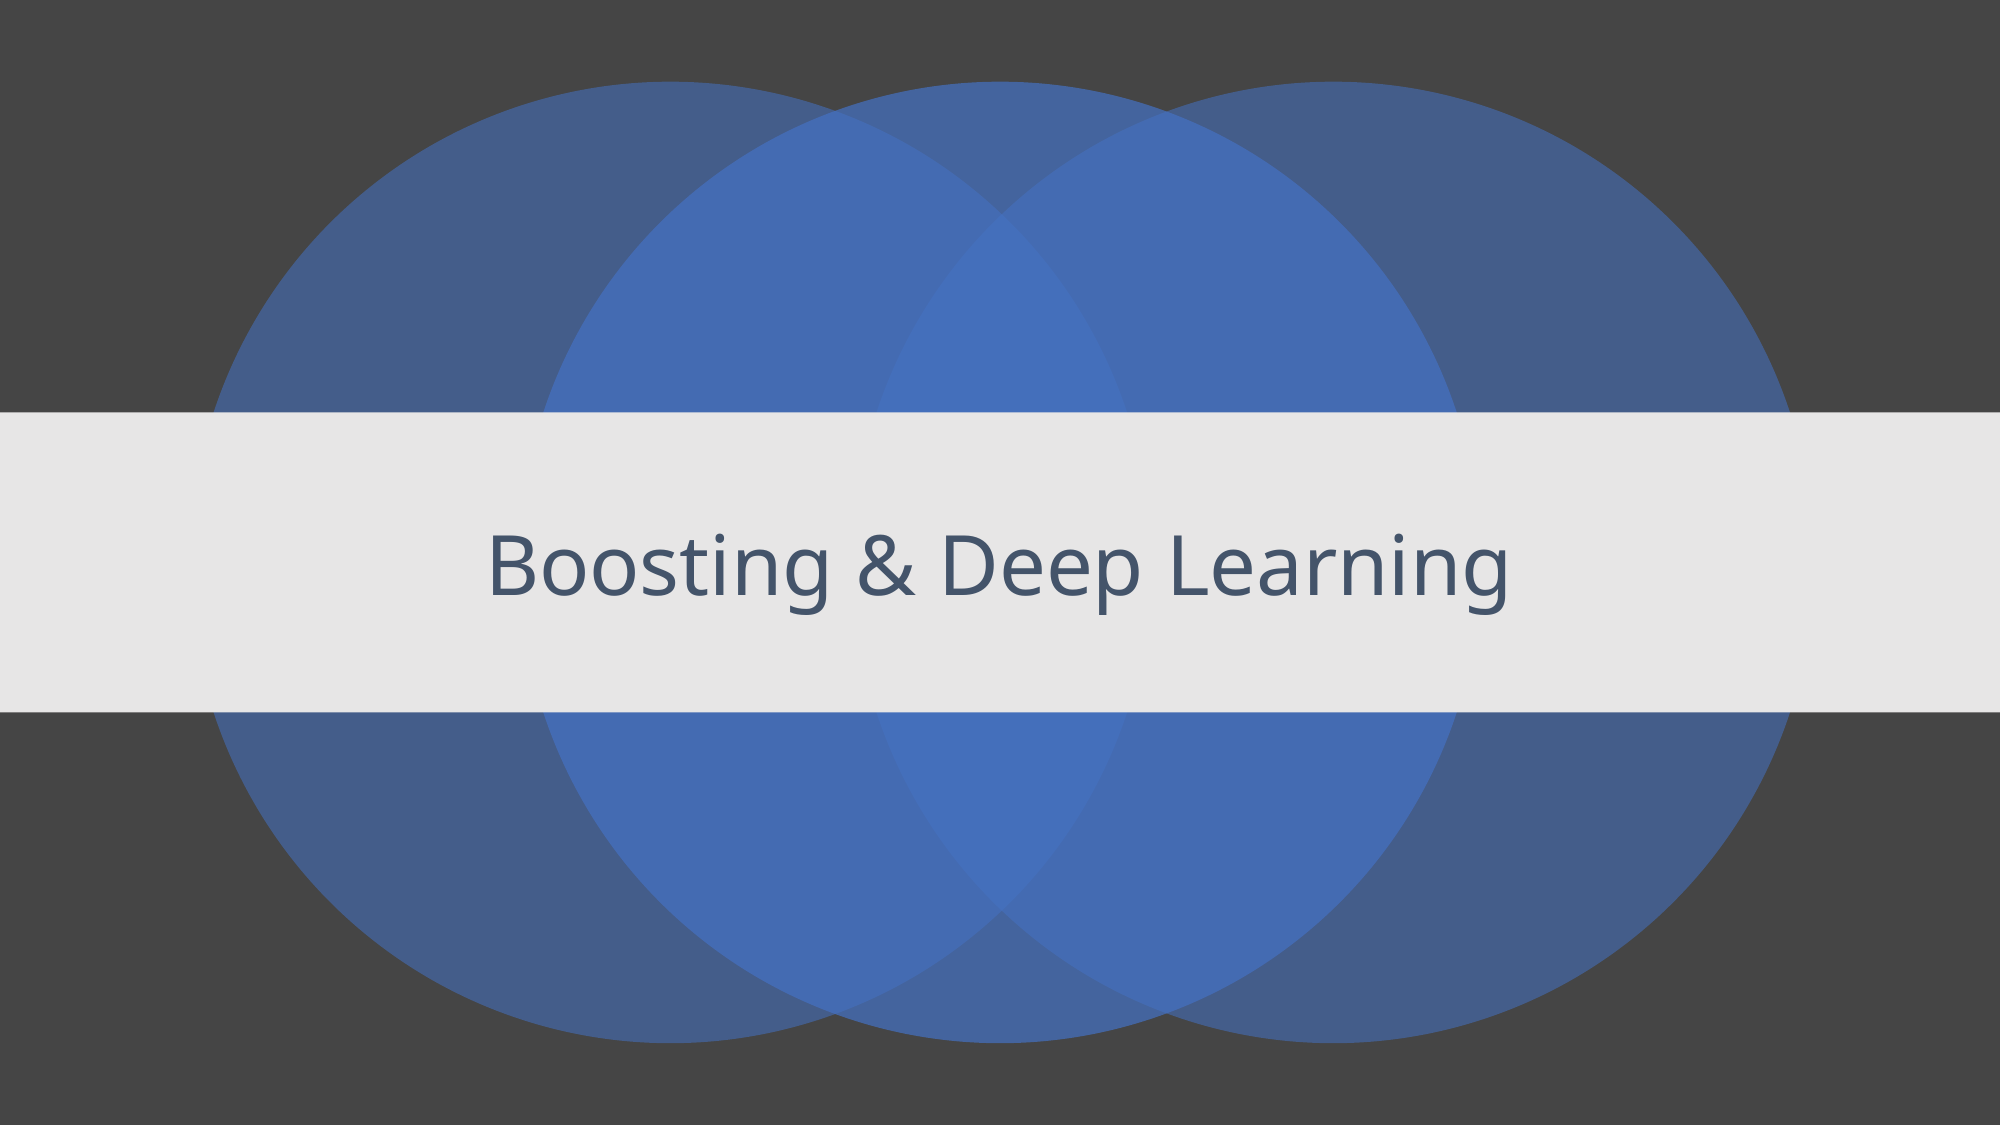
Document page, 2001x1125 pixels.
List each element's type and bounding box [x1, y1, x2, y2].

text_box [189, 81, 1814, 1044]
text_box [0, 411, 189, 713]
text_box [1814, 411, 2000, 713]
